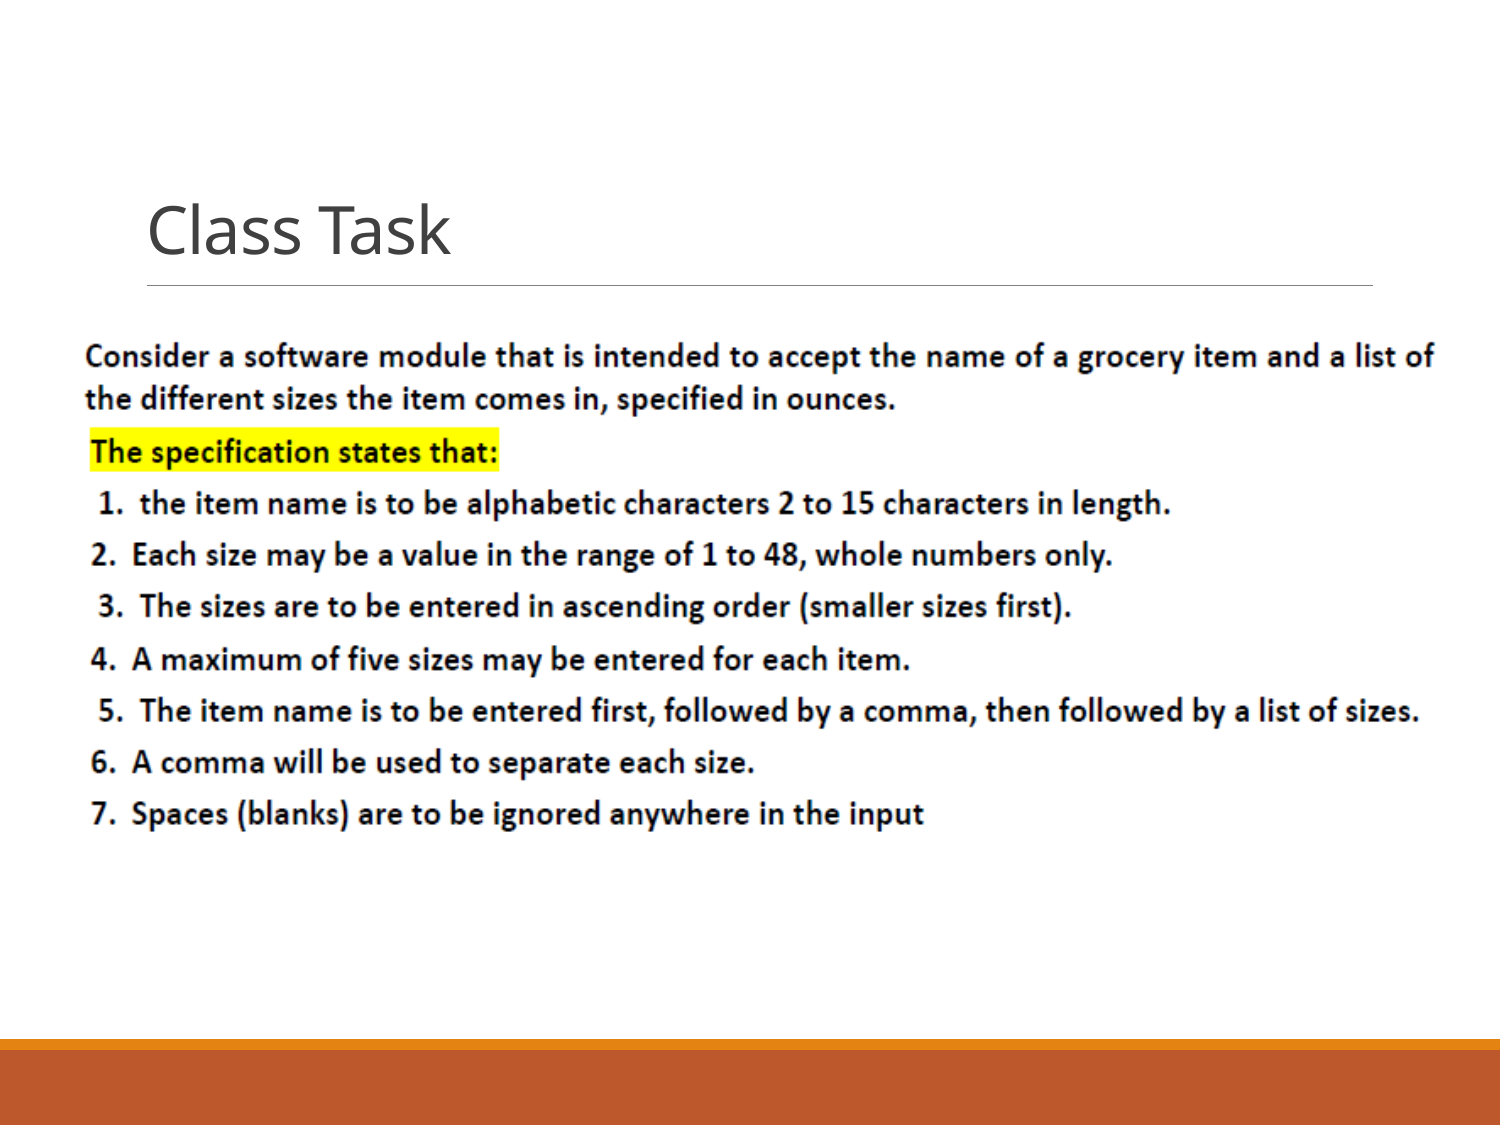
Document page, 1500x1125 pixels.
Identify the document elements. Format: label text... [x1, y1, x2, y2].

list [74, 339, 1452, 871]
title Class Task [131, 37, 1369, 276]
